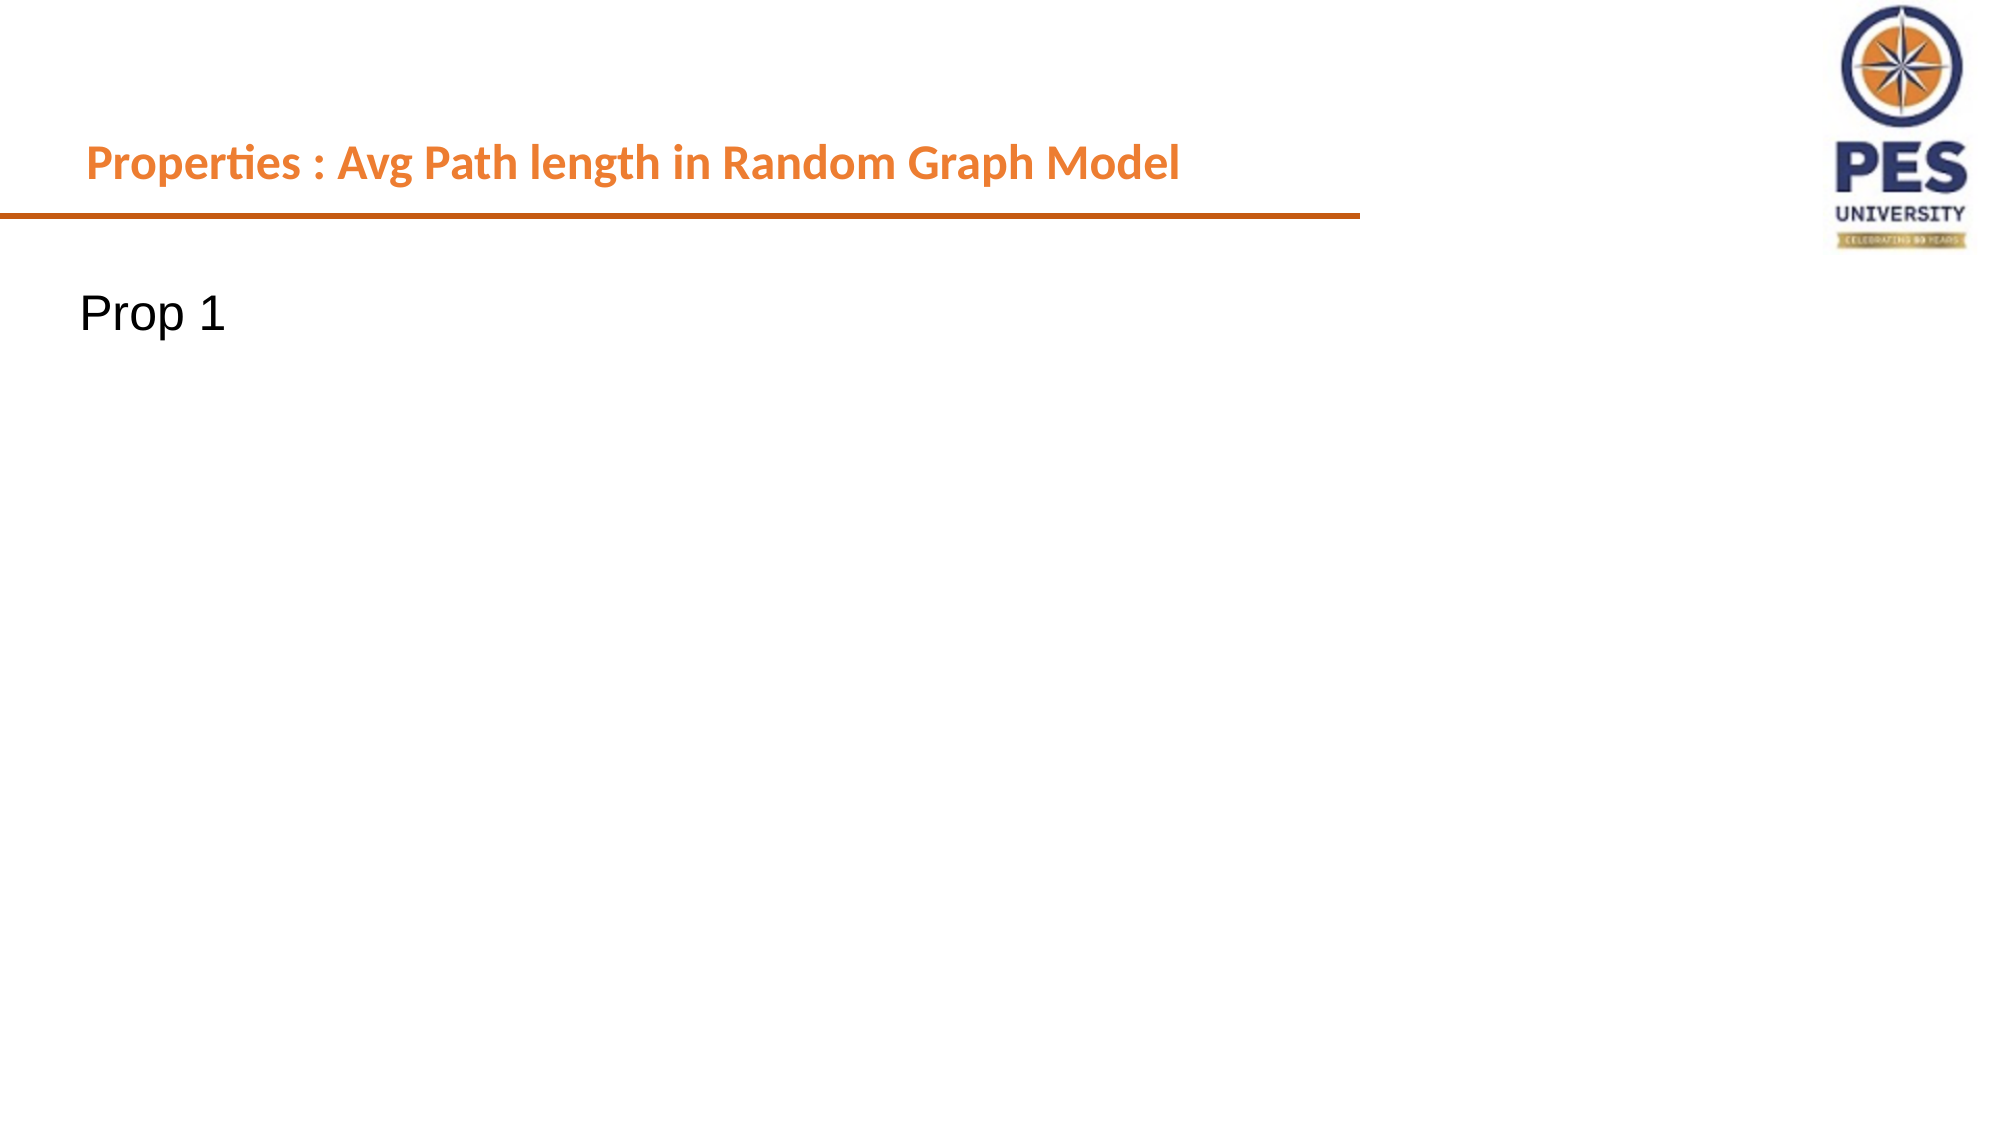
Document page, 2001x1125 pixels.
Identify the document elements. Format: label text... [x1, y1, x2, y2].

picture [1799, 0, 2000, 257]
text_box Properties : Avg Path length in Random Graph Model [71, 122, 1686, 198]
text_box Prop 1 [64, 273, 1183, 349]
